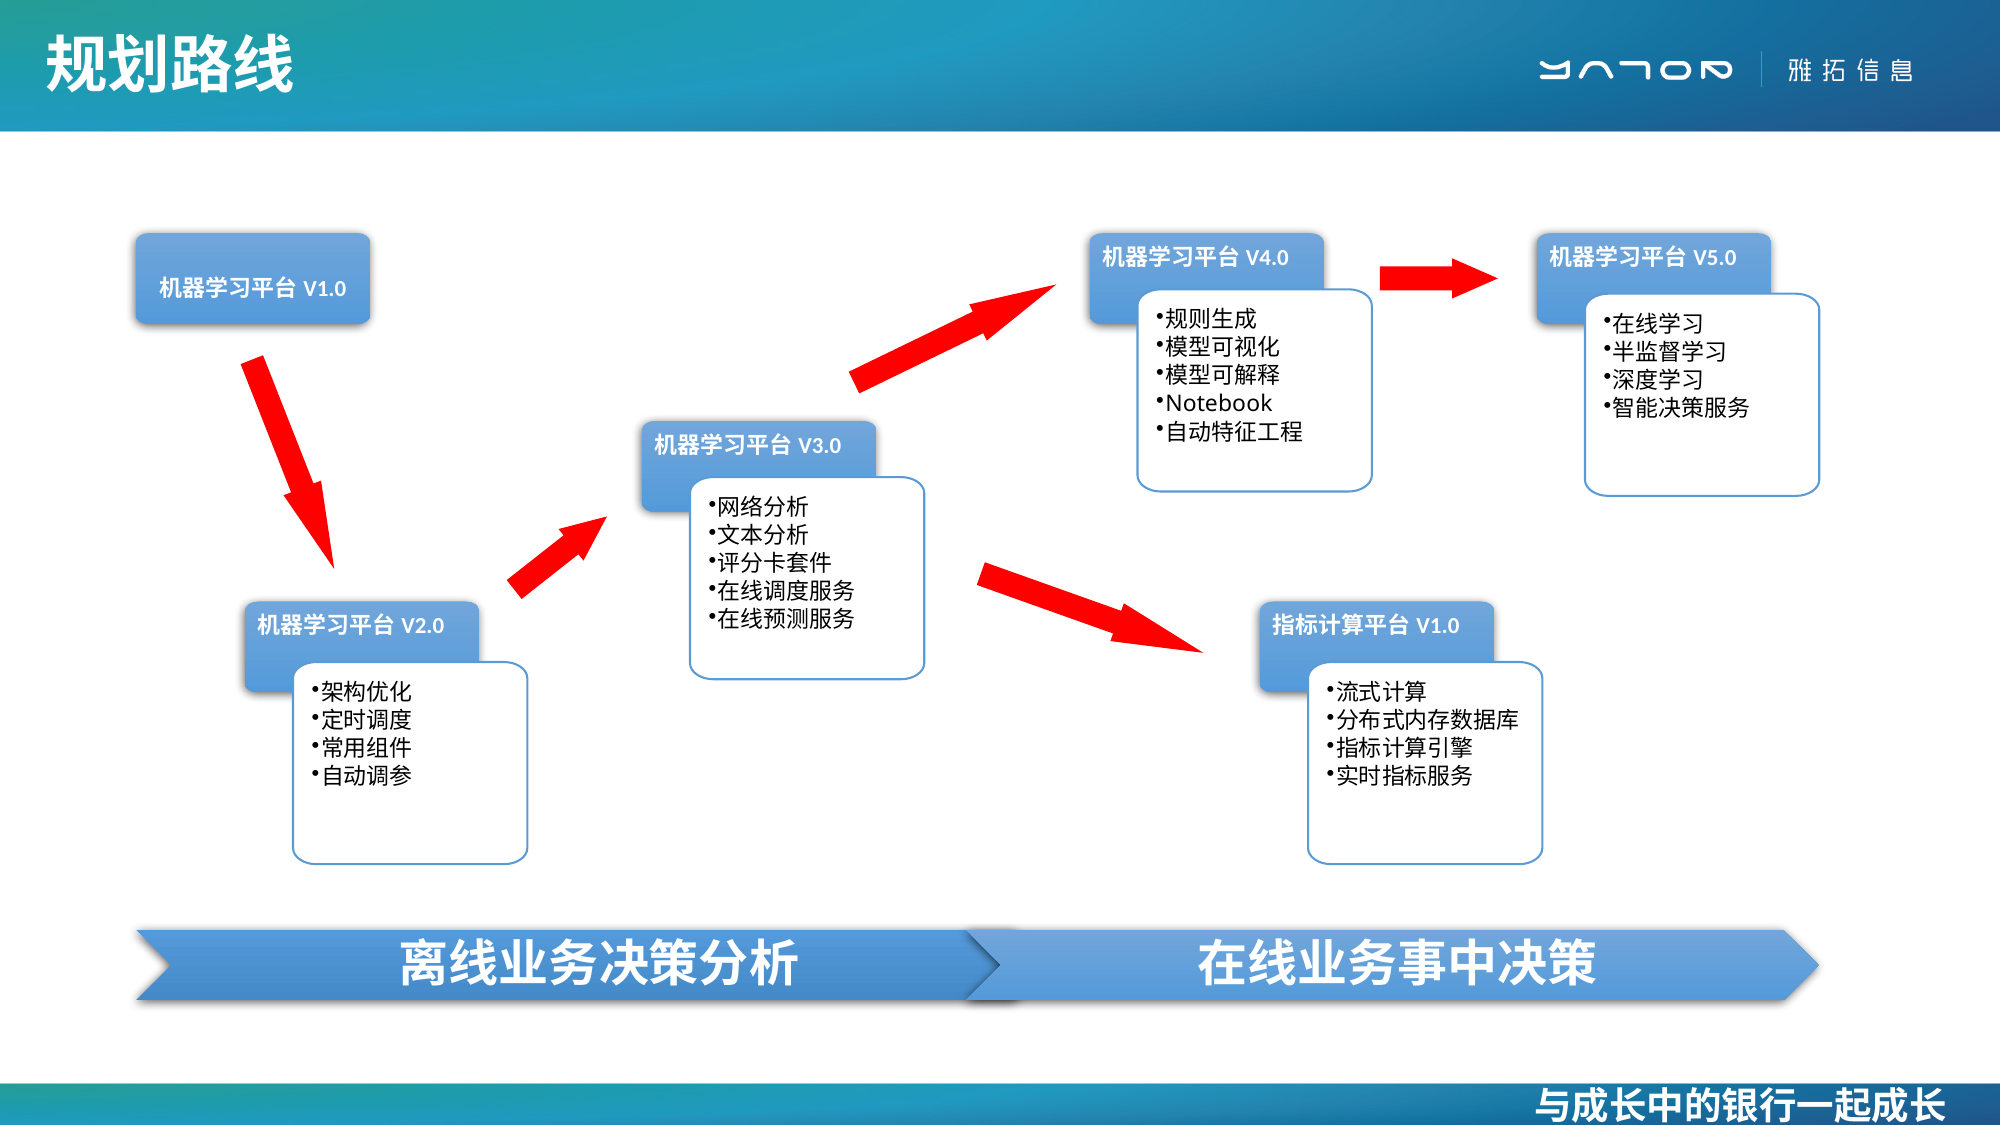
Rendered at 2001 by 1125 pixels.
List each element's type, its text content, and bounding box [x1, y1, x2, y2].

text_box 架构优化 定时调度 常用组件 自动调参 [291, 660, 529, 866]
text_box [506, 516, 607, 599]
text_box 指标计算平台V1.0 [1260, 601, 1495, 693]
text_box 网络分析 文本分析 评分卡套件 在线调度服务 在线预测服务 [688, 476, 926, 681]
text_box 机器学习平台V1.0 [135, 232, 371, 324]
text_box 规则生成 模型可视化 模型可解释 Notebook 自动特征工程 [1136, 288, 1373, 493]
text_box 流式计算 分布式内存数据库 指标计算引擎 实时指标服务 [1307, 660, 1544, 866]
text_box 机器学习平台V4.0 [1089, 233, 1324, 324]
text_box 在线学习 半监督学习 深度学习 智能决策服务 [1583, 292, 1821, 497]
text_box [848, 284, 1057, 394]
text_box 机器学习平台V5.0 [1537, 233, 1772, 324]
text_box 规划路线 [30, 25, 1514, 121]
text_box [240, 355, 335, 569]
text_box [1379, 258, 1498, 299]
text_box 机器学习平台V3.0 [642, 420, 877, 512]
text_box [976, 562, 1204, 653]
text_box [135, 929, 1820, 1001]
text_box 机器学习平台V2.0 [245, 601, 480, 693]
picture [0, 0, 2000, 1125]
